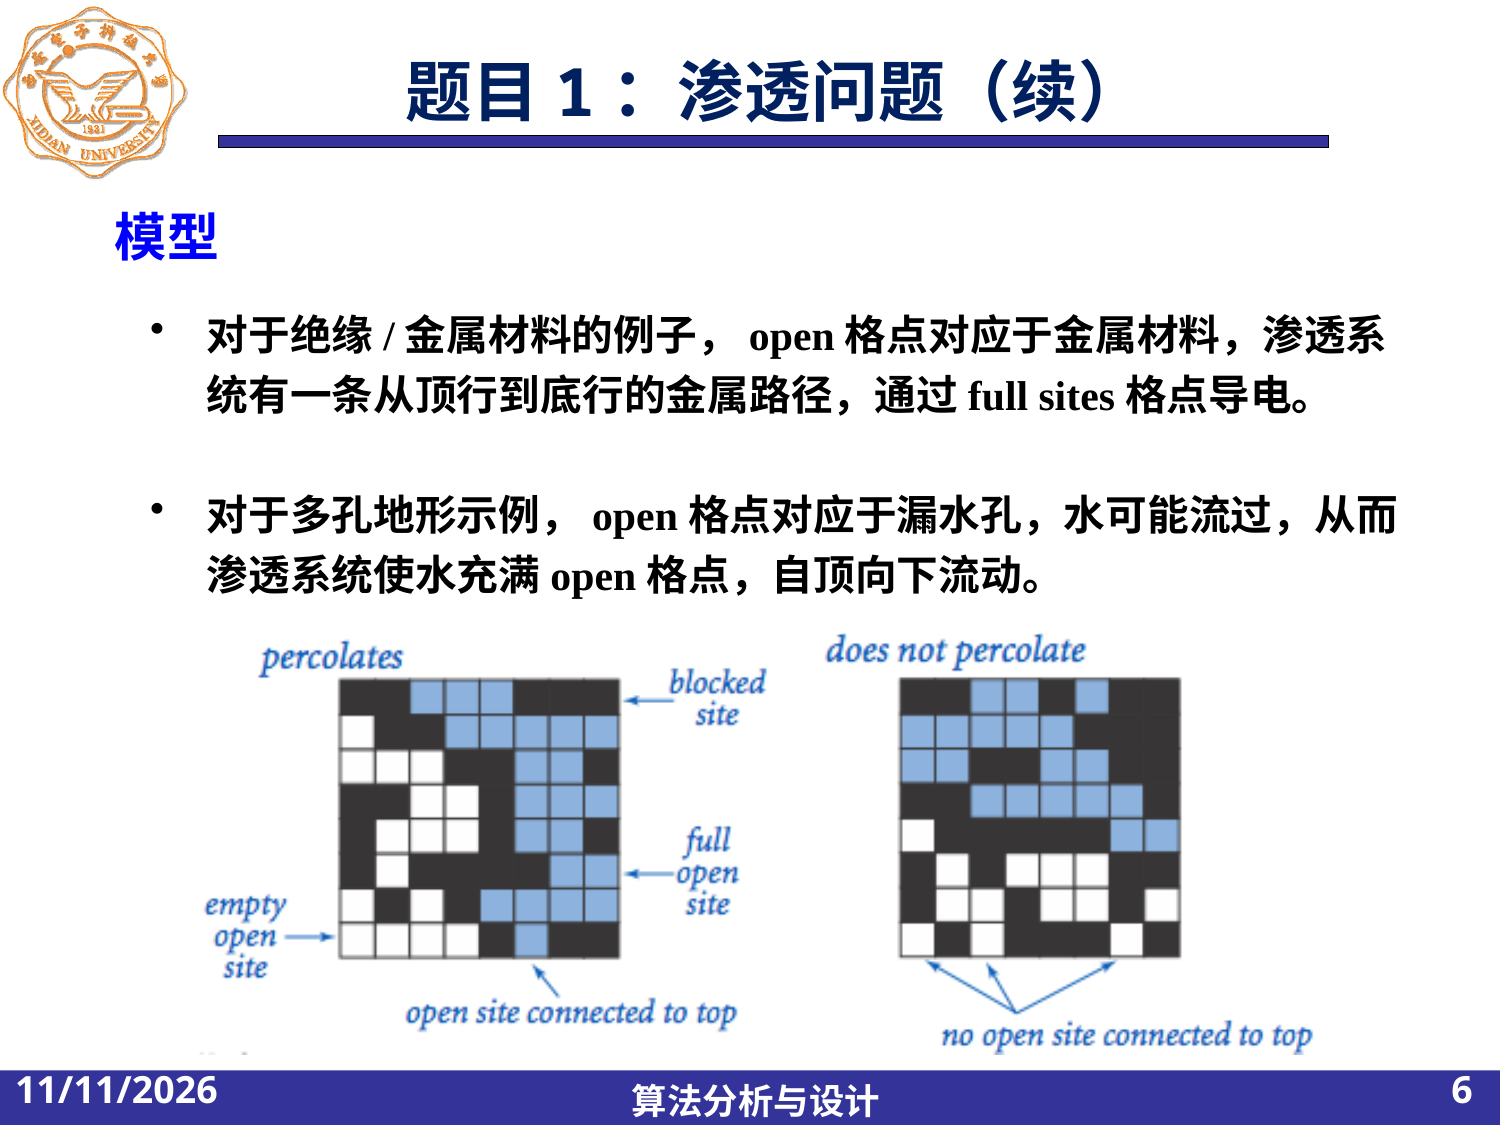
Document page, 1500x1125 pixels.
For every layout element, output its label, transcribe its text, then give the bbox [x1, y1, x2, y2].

picture [170, 633, 1329, 1056]
slide_number 6 [1364, 1070, 1488, 1125]
title 题目1：渗透问题（续） [220, 42, 1331, 135]
text_box 对于绝缘/金属材料的例子，open格点对应于金属材料，渗透系统有一条从顶行到底行的金属路径，通过full sites格点导电。 对于多孔地形示例，open格点对应于漏水孔，水可能流过，从而渗透系统使水充满open格点，自顶向下流动。 [135, 290, 1436, 374]
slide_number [0, 0, 189, 181]
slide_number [0, 1070, 313, 1125]
text_box 模型 [100, 196, 1069, 274]
